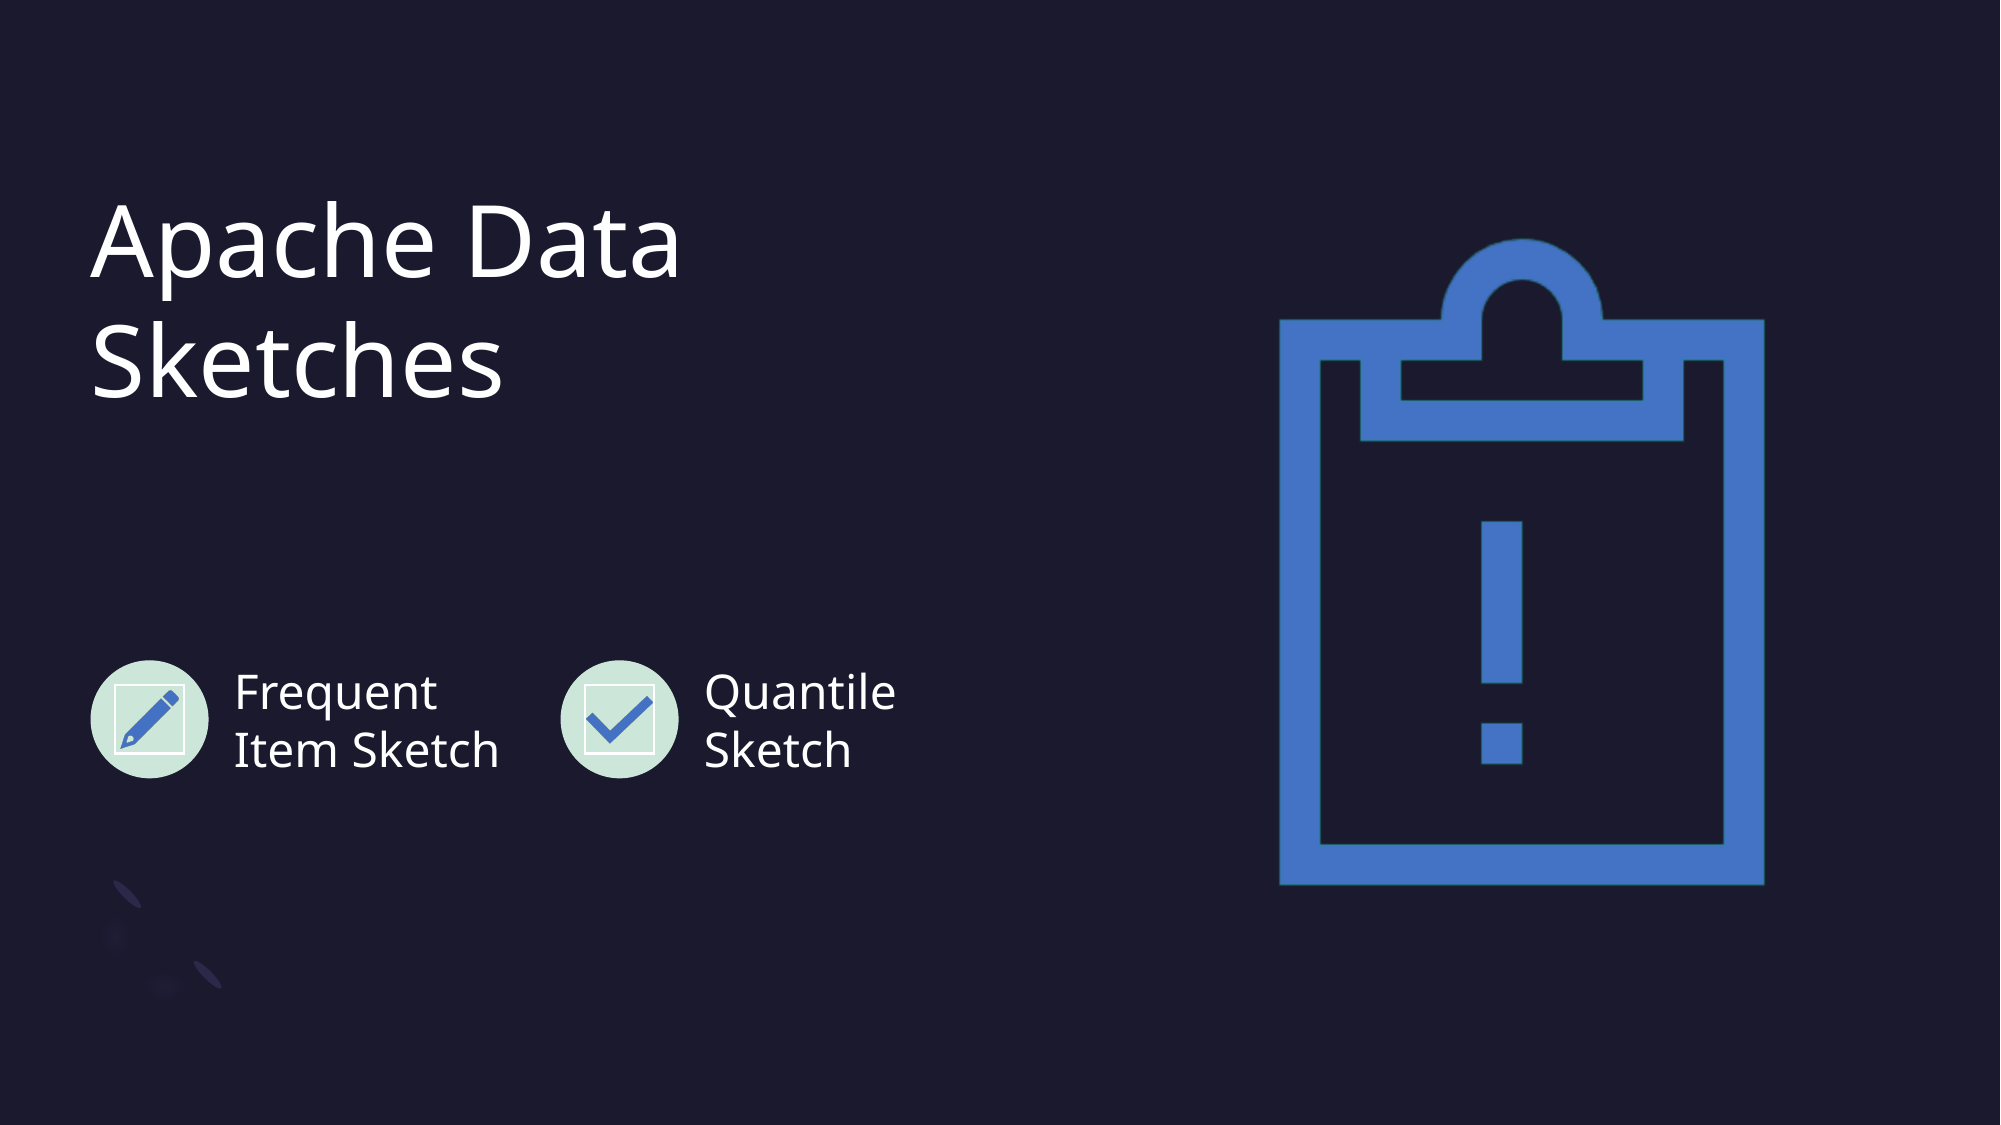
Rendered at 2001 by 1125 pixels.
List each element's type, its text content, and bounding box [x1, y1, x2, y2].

title Apache Data Sketches [90, 90, 983, 418]
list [90, 439, 983, 1000]
picture [1135, 175, 1910, 950]
